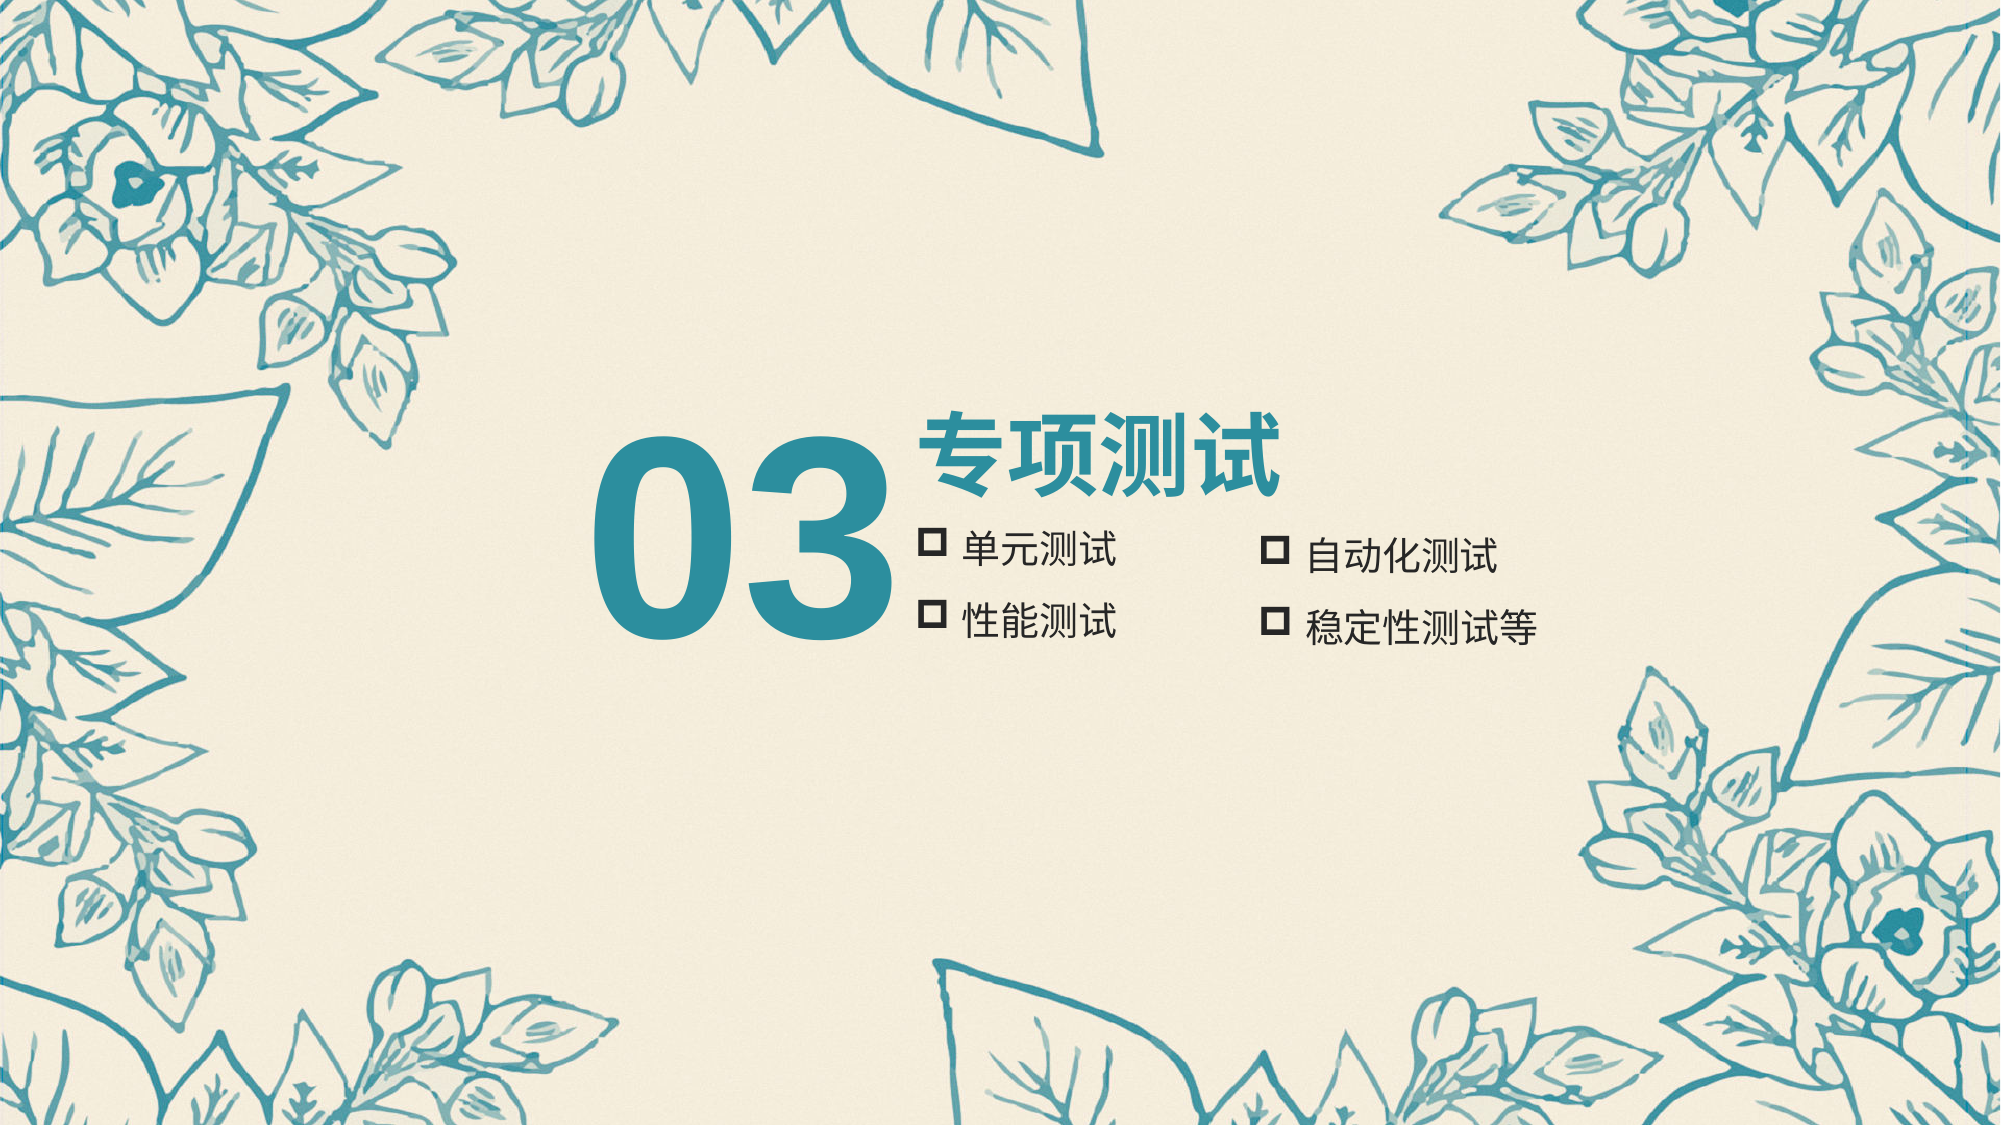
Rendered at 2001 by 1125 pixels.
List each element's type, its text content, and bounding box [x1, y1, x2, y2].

text_box 单元测试 [900, 516, 1133, 579]
text_box 性能测试 [900, 588, 1133, 651]
picture [0, 0, 2001, 1125]
text_box 稳定性测试等 [1243, 595, 1553, 658]
text_box 03 [542, 350, 903, 696]
text_box 自动化测试 [1242, 524, 1514, 586]
text_box 专项测试 [903, 390, 1298, 516]
